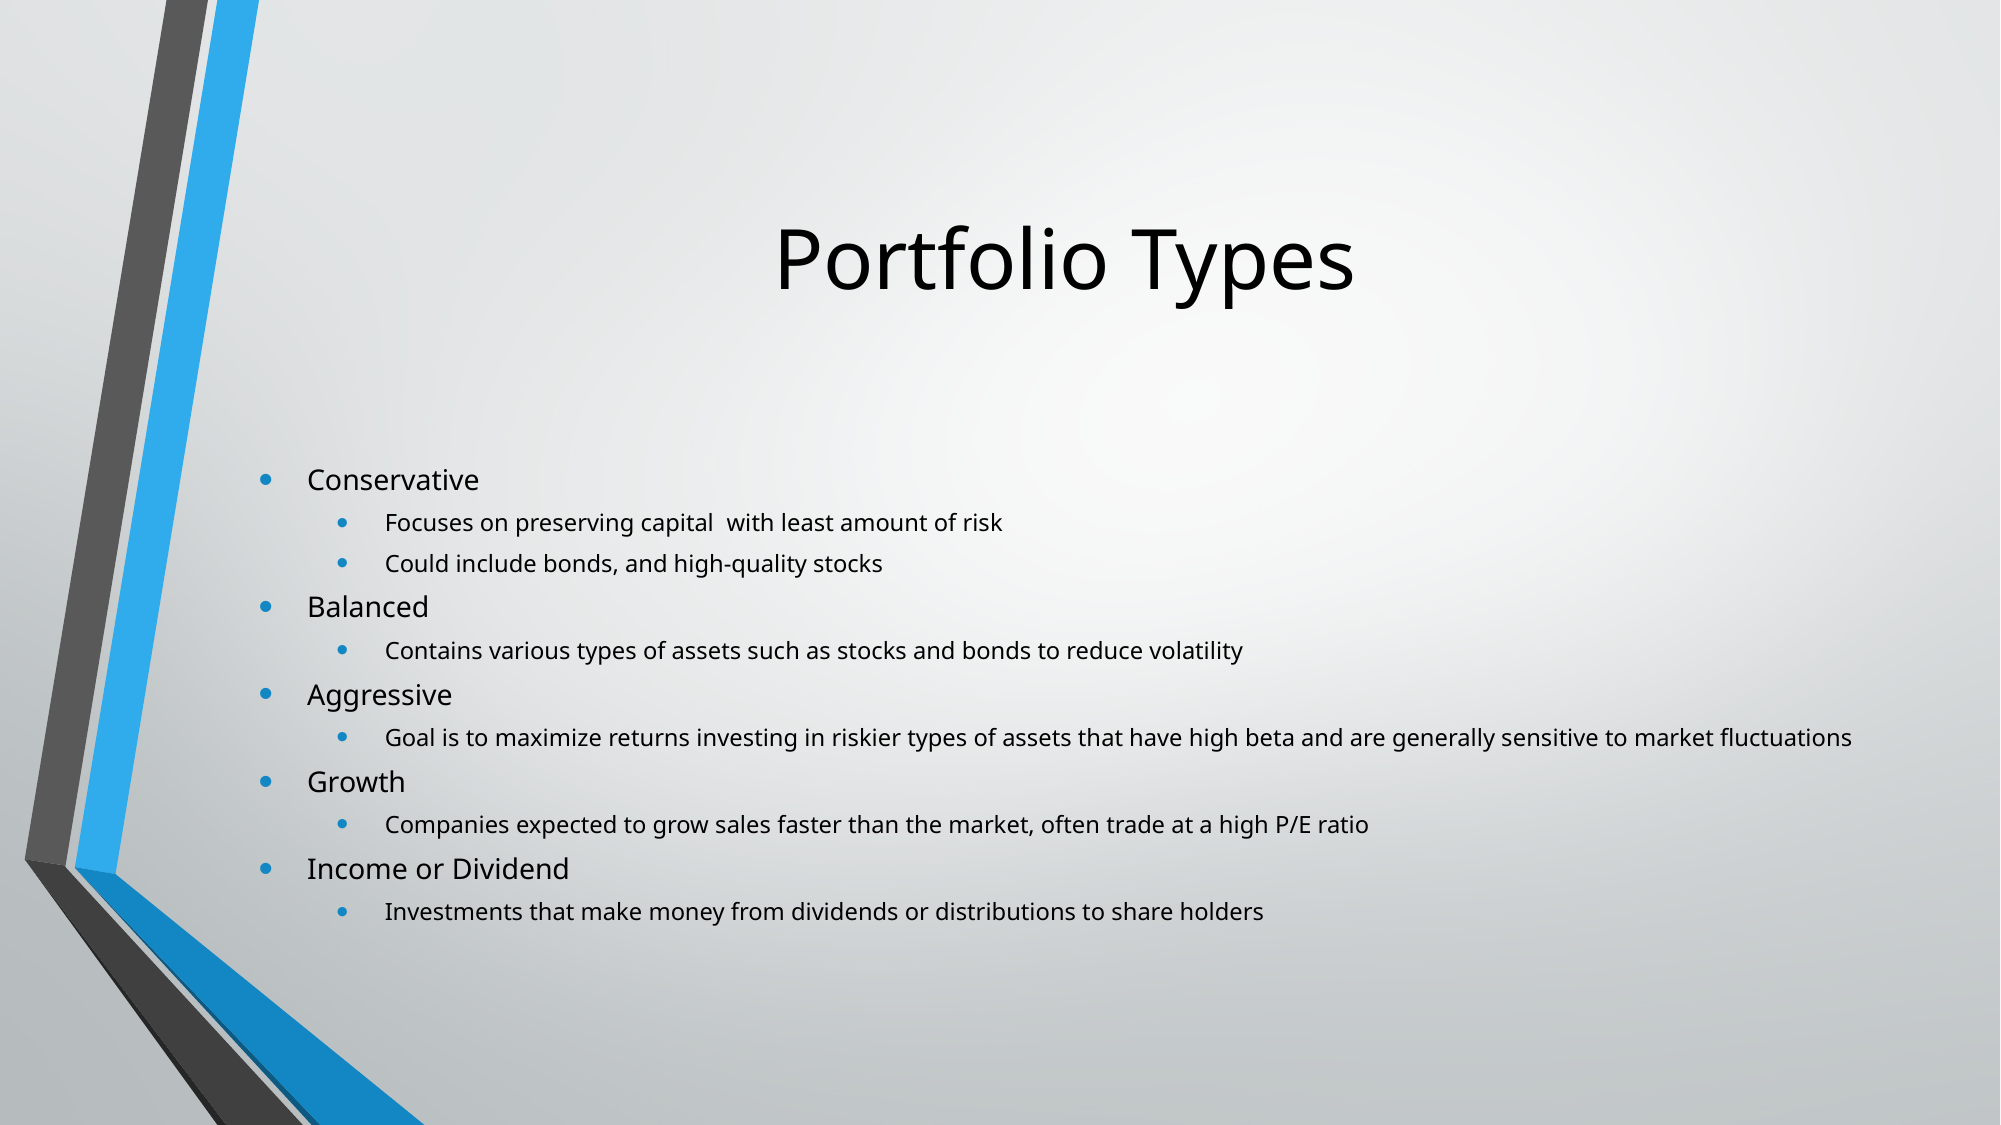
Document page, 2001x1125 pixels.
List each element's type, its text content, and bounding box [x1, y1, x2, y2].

title Portfolio Types [243, 112, 1887, 400]
list Conservative Focuses on preserving capital with least amount of risk Could include bonds, and high-quality stocks Balanced Contains various types of assets such as stocks and bonds to reduce volatility Aggressive Goal is to maximize returns investing in riskier types of assets that have high beta and are generally sensitive to market fluctuations Growth Companies expected to grow sales faster than the market, often trade at a high P/E ratio Income or Dividend Investments that make money from dividends or distributions to share holders [243, 437, 1887, 950]
